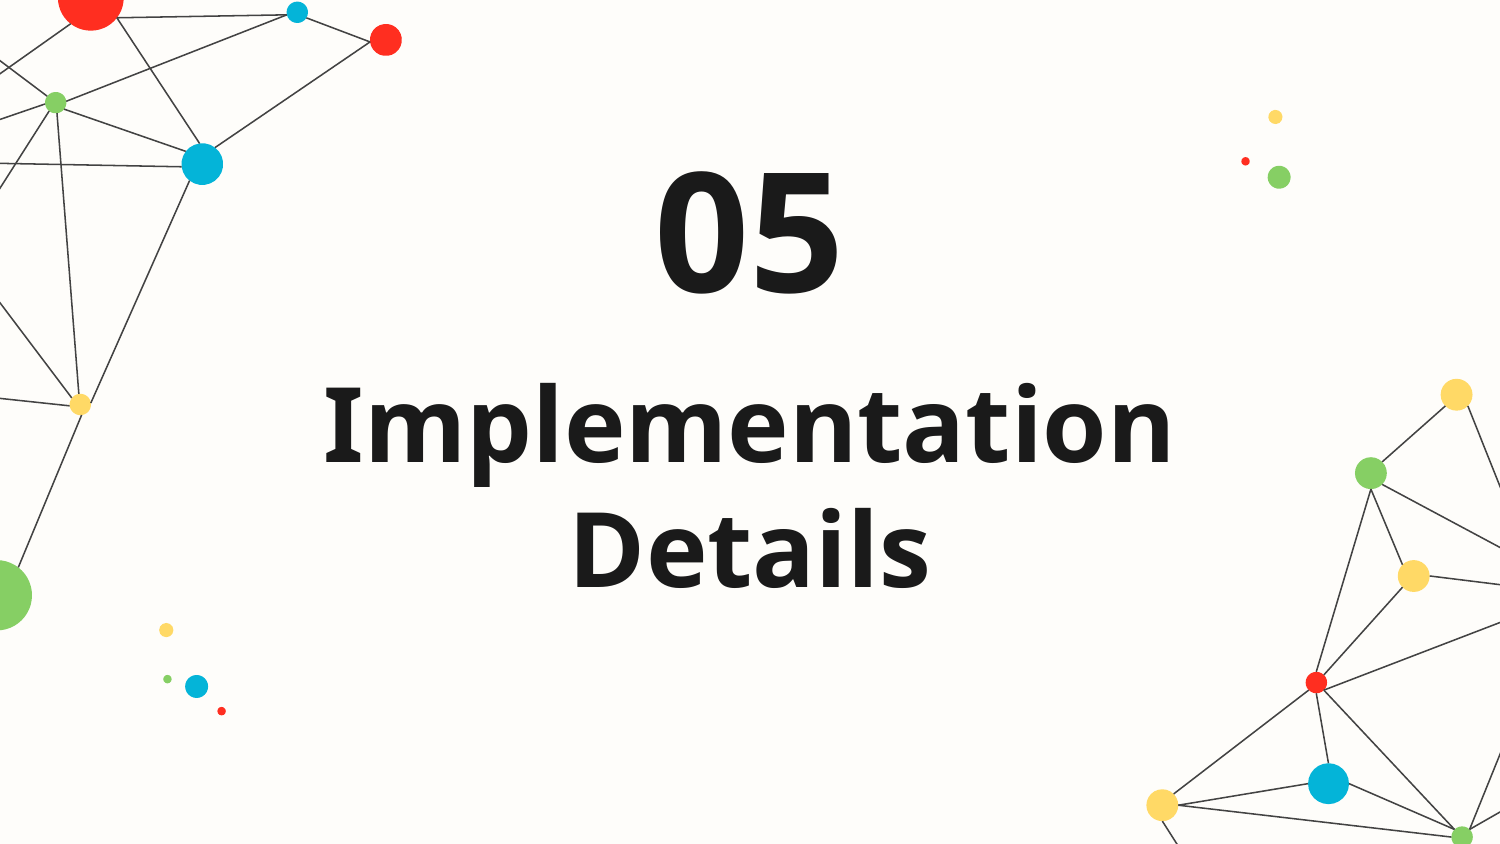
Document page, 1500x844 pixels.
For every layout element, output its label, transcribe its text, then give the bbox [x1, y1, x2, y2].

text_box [1240, 122, 1313, 176]
title 05 [614, 132, 886, 318]
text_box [158, 622, 227, 716]
title Implementation Details [240, 335, 1260, 623]
